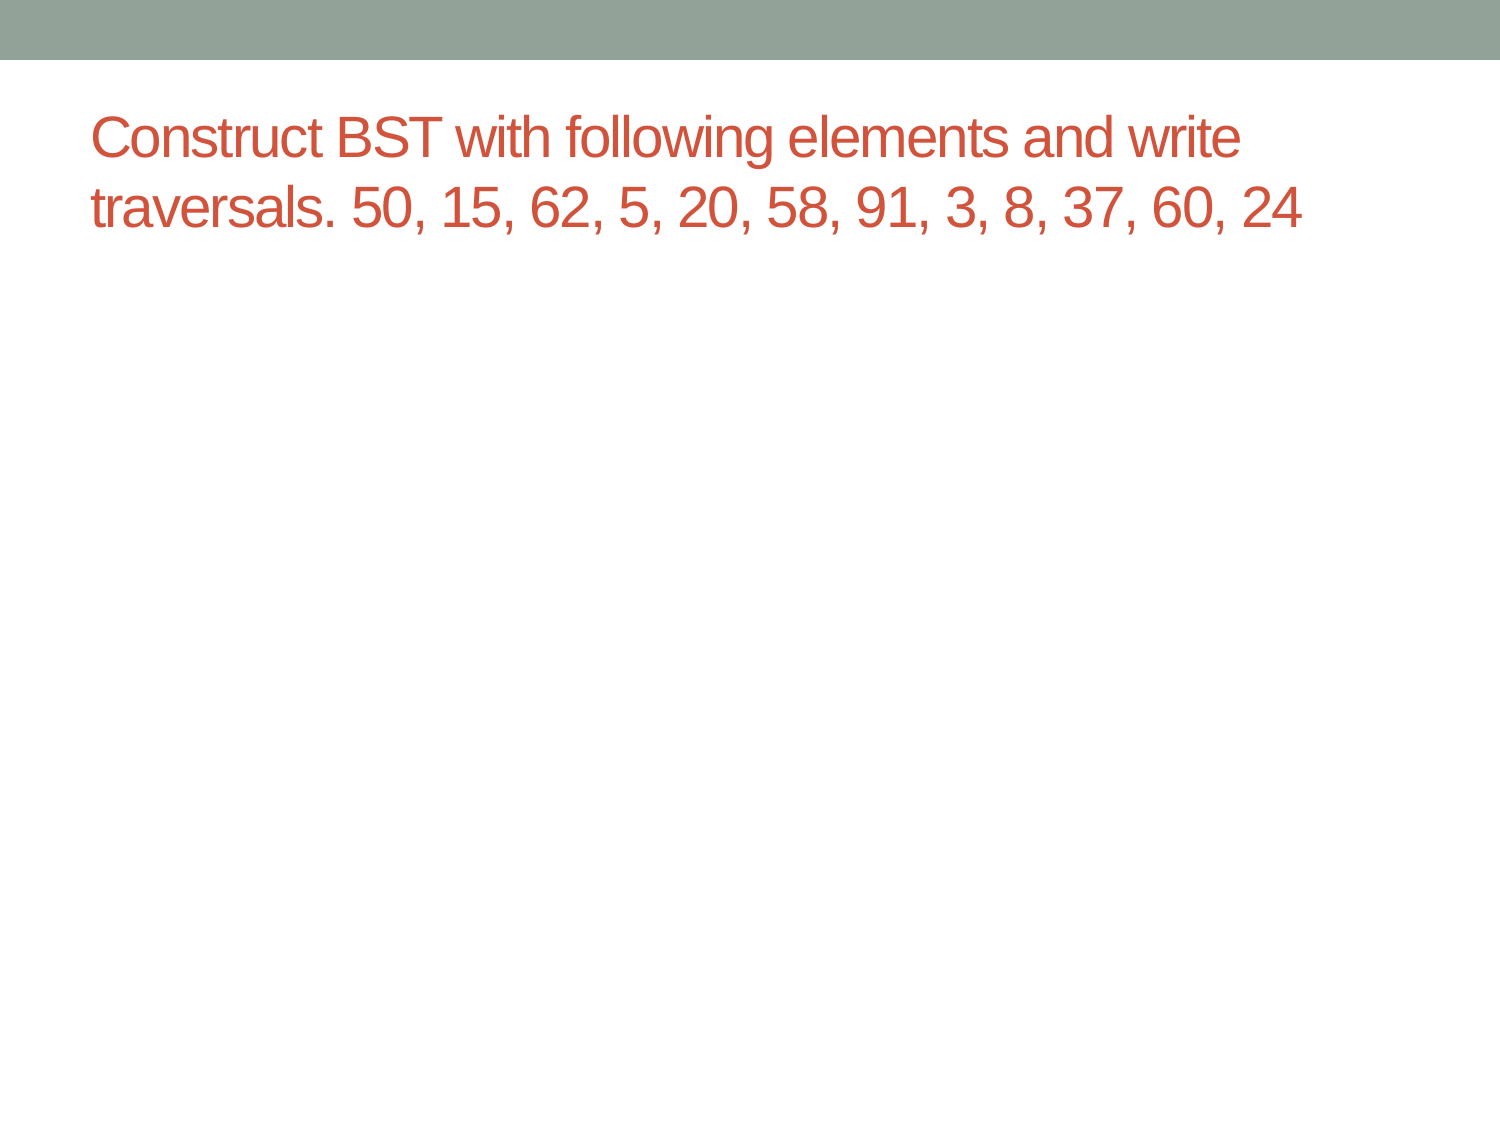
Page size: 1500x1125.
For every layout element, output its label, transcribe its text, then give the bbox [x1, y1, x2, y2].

title Construct BST with following elements and write traversals. 50, 15, 62, 5, 20, 58, 91, 3, 8, 37, 60, 24 [75, 87, 1425, 250]
